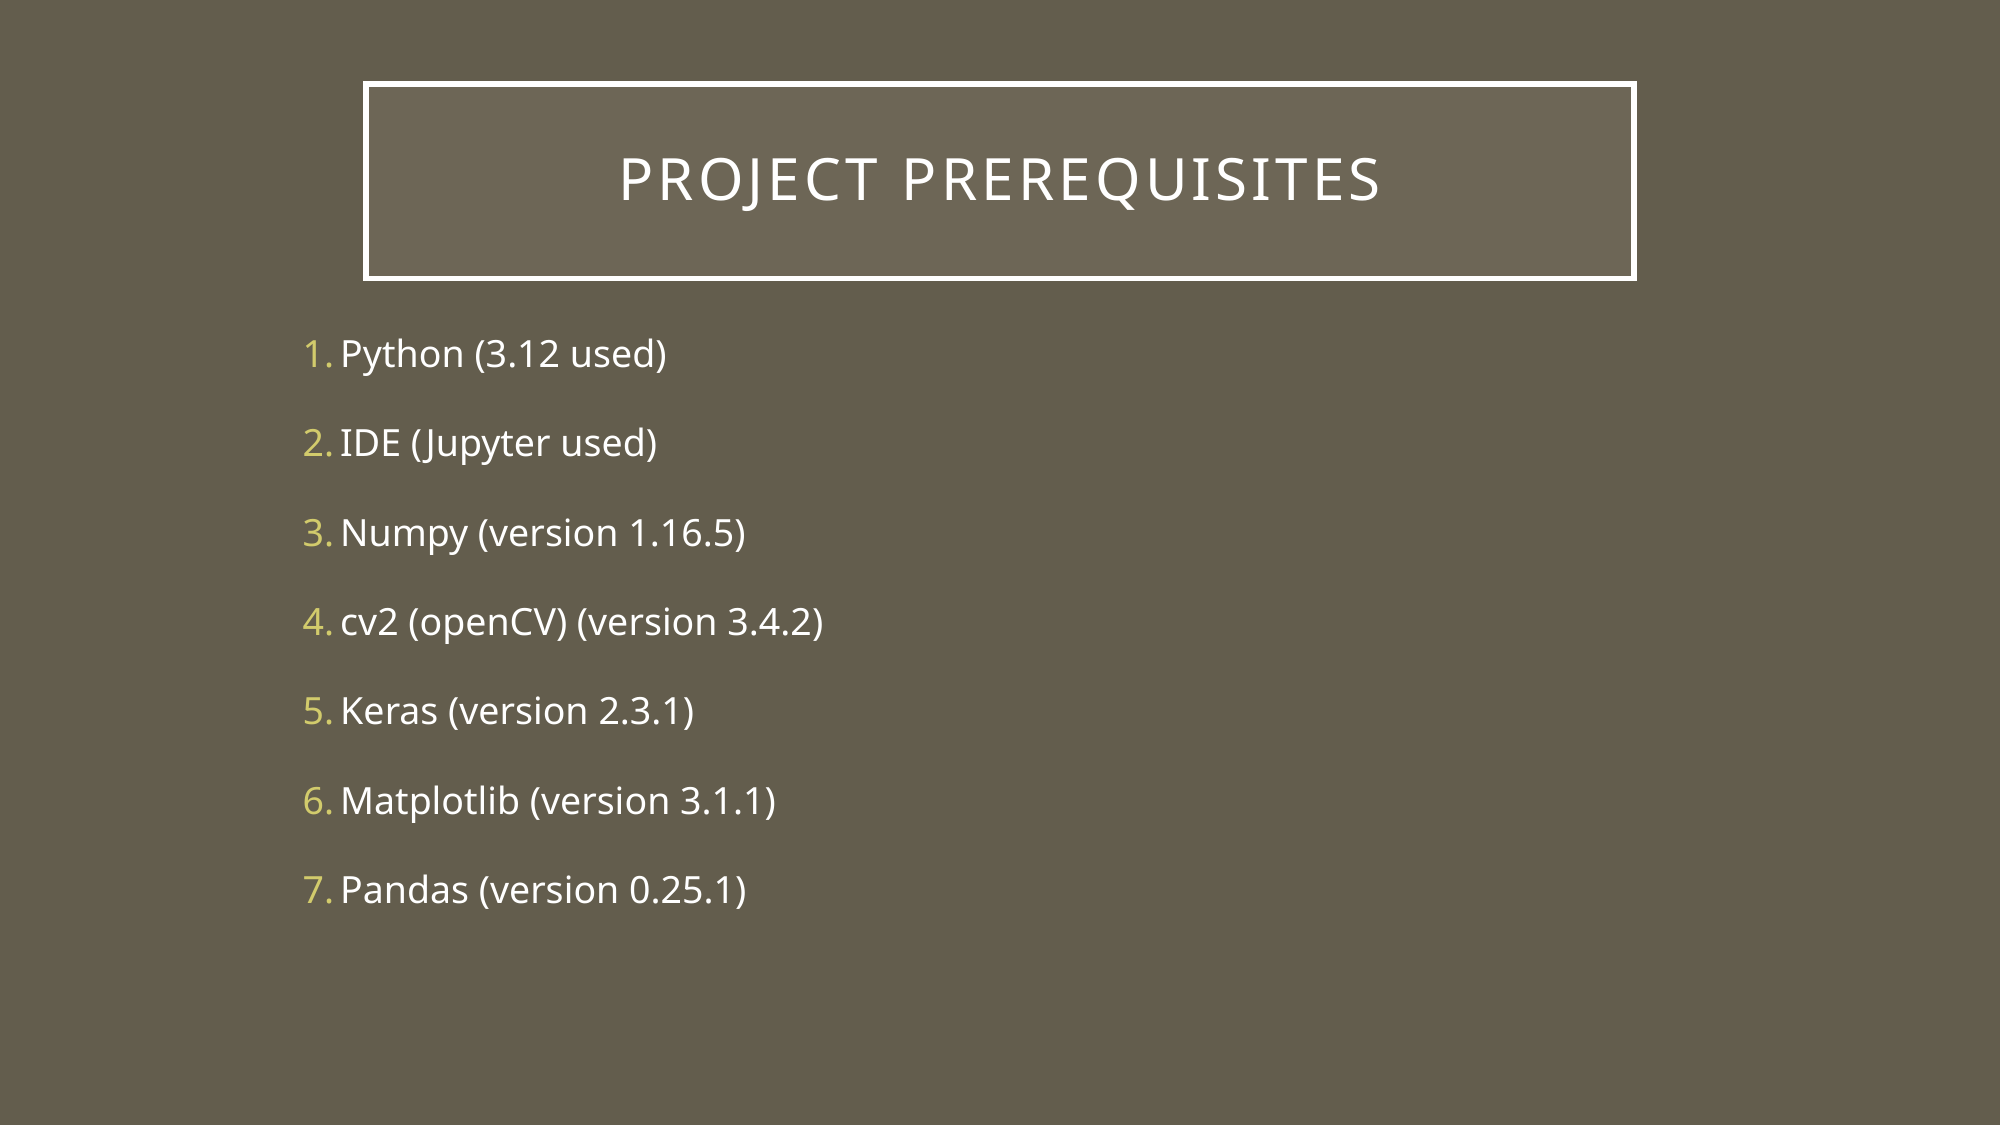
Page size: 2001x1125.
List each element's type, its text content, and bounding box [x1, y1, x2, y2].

title Project Prerequisites [363, 81, 1637, 281]
list Python (3.12 used) IDE (Jupyter used) Numpy (version 1.16.5) cv2 (openCV) (version 3.4.2) Keras (version 2.3.1) Matplotlib (version 3.1.1) Pandas (version 0.25.1) [287, 322, 1922, 1006]
